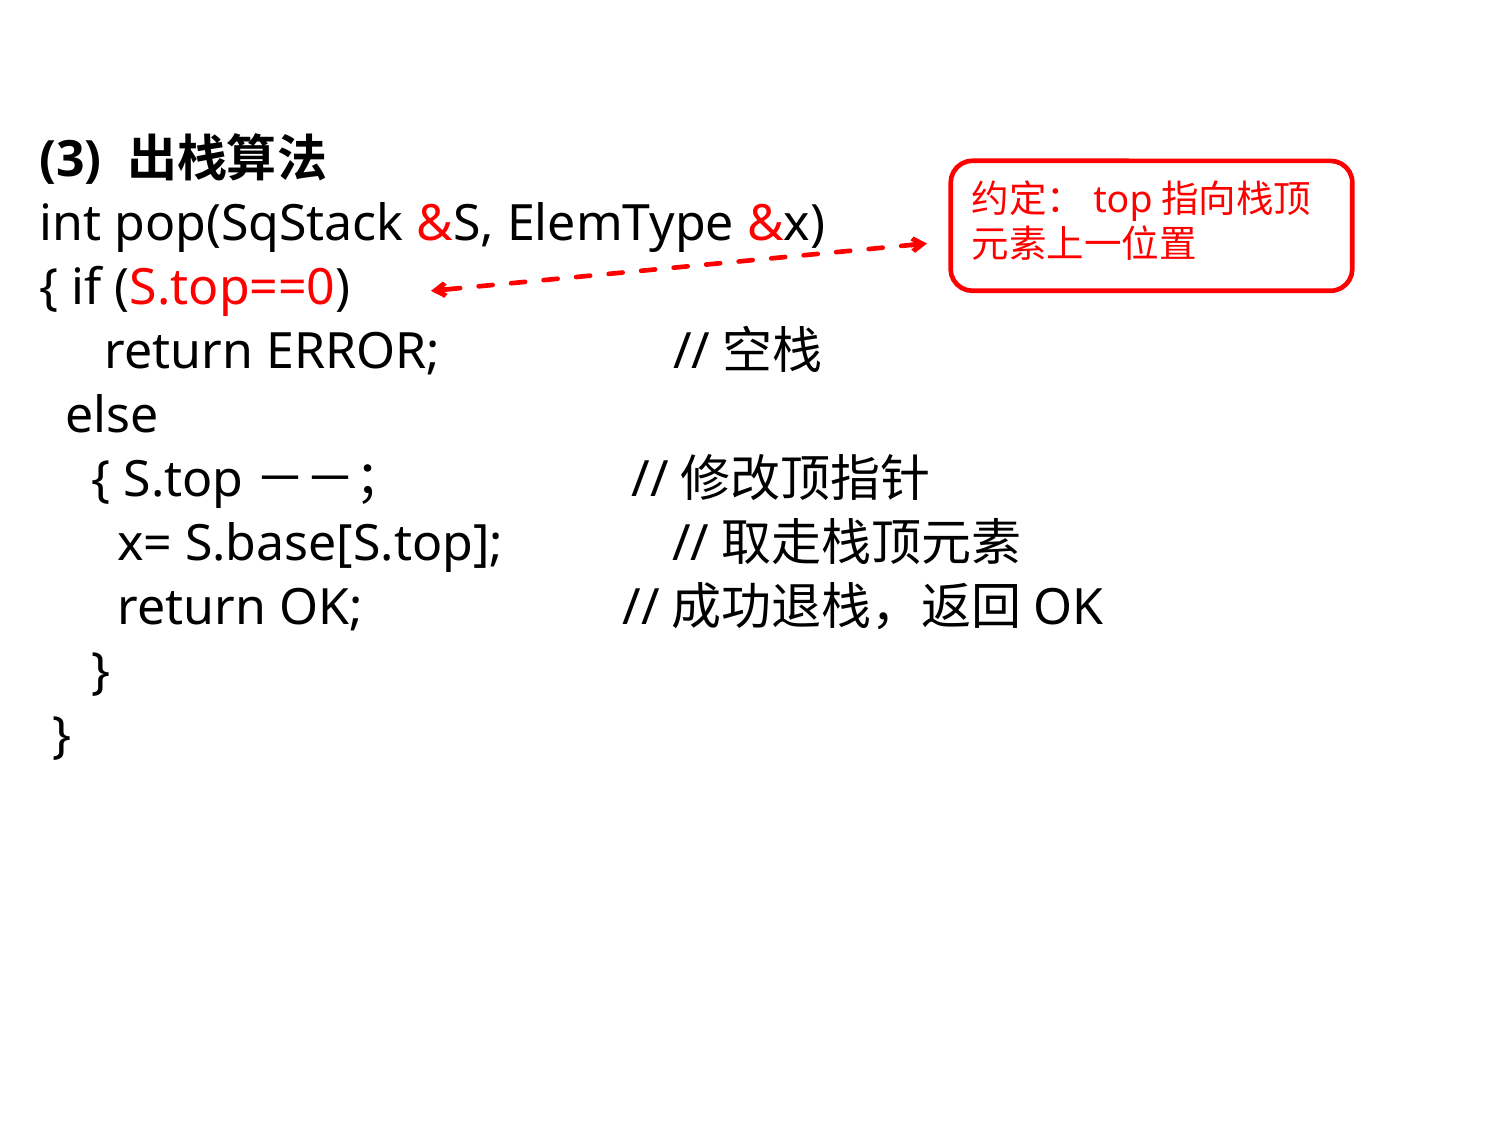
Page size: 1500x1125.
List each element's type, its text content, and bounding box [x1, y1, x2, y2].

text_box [430, 243, 928, 292]
text_box 约定：top指向栈顶元素上一位置 [950, 160, 1353, 291]
text_box (3) 出栈算法 int pop(SqStack &S, ElemType &x) { if (S.top==0) return ERROR; //空栈 else { S.top－－； //修改顶指针 x= S.base[S.top]; //取走栈顶元素 return OK; //成功退栈，返回OK } } [24, 125, 1459, 941]
